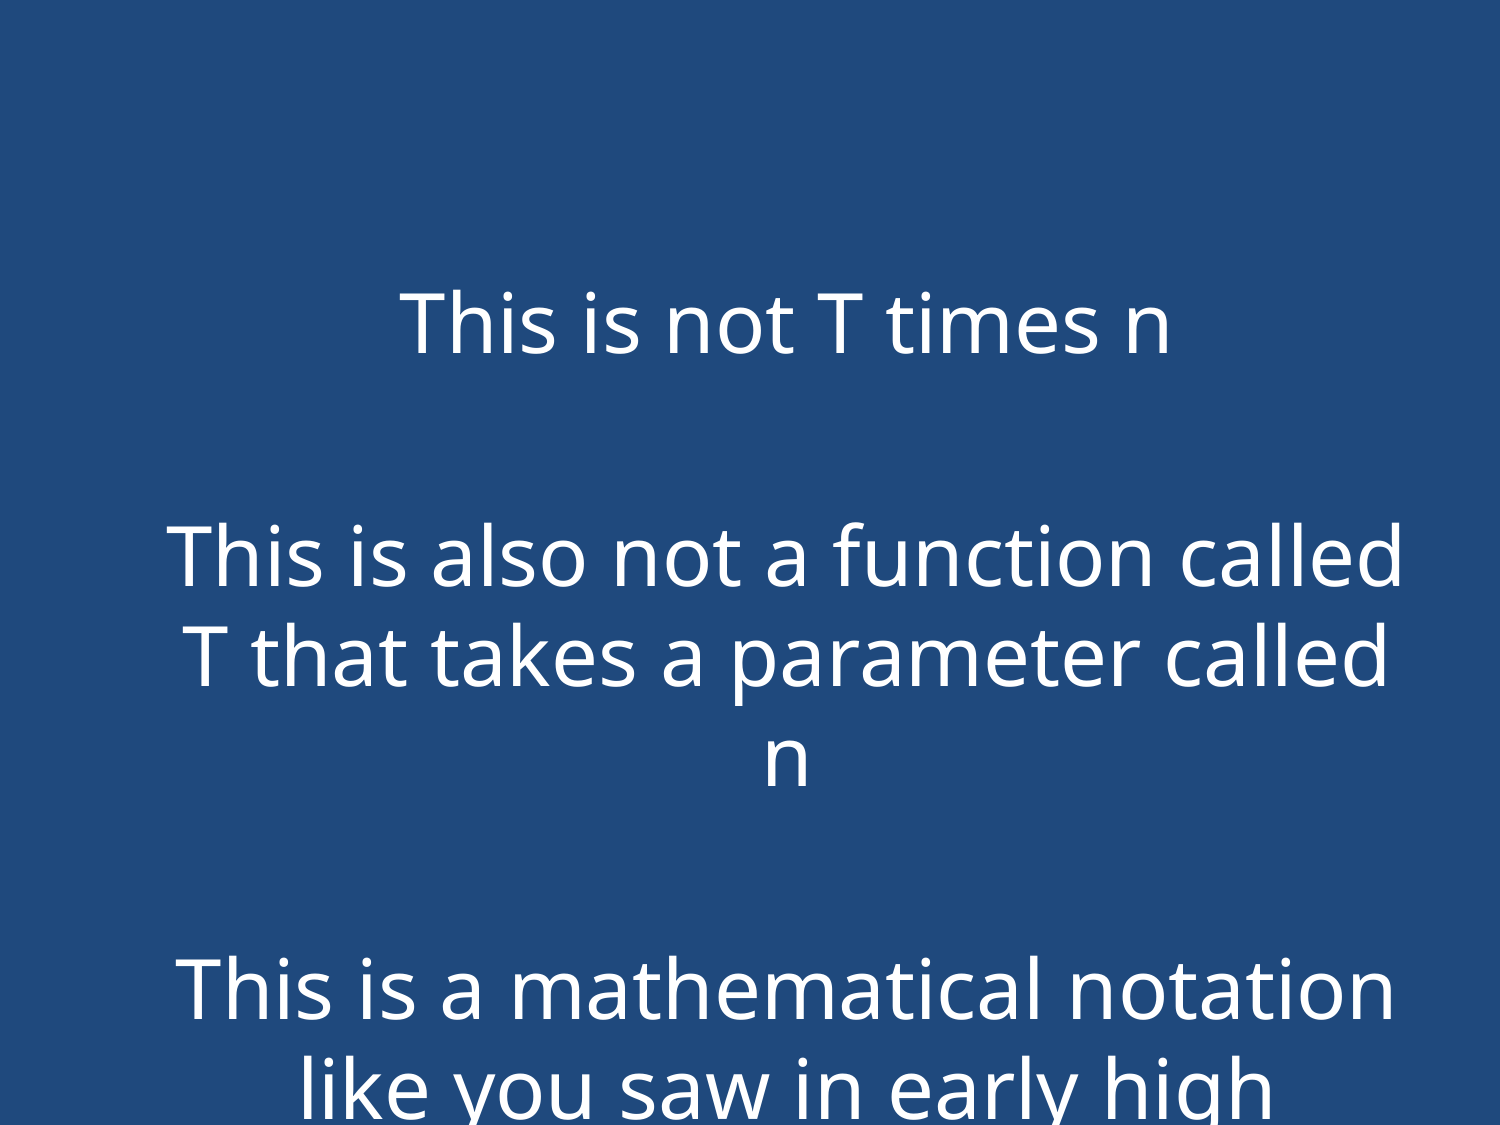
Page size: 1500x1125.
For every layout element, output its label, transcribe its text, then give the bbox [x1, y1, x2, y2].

list This is not T times n This is also not a function called T that takes a parameter called n This is a mathematical notation like you saw in early high school [75, 262, 1425, 1005]
